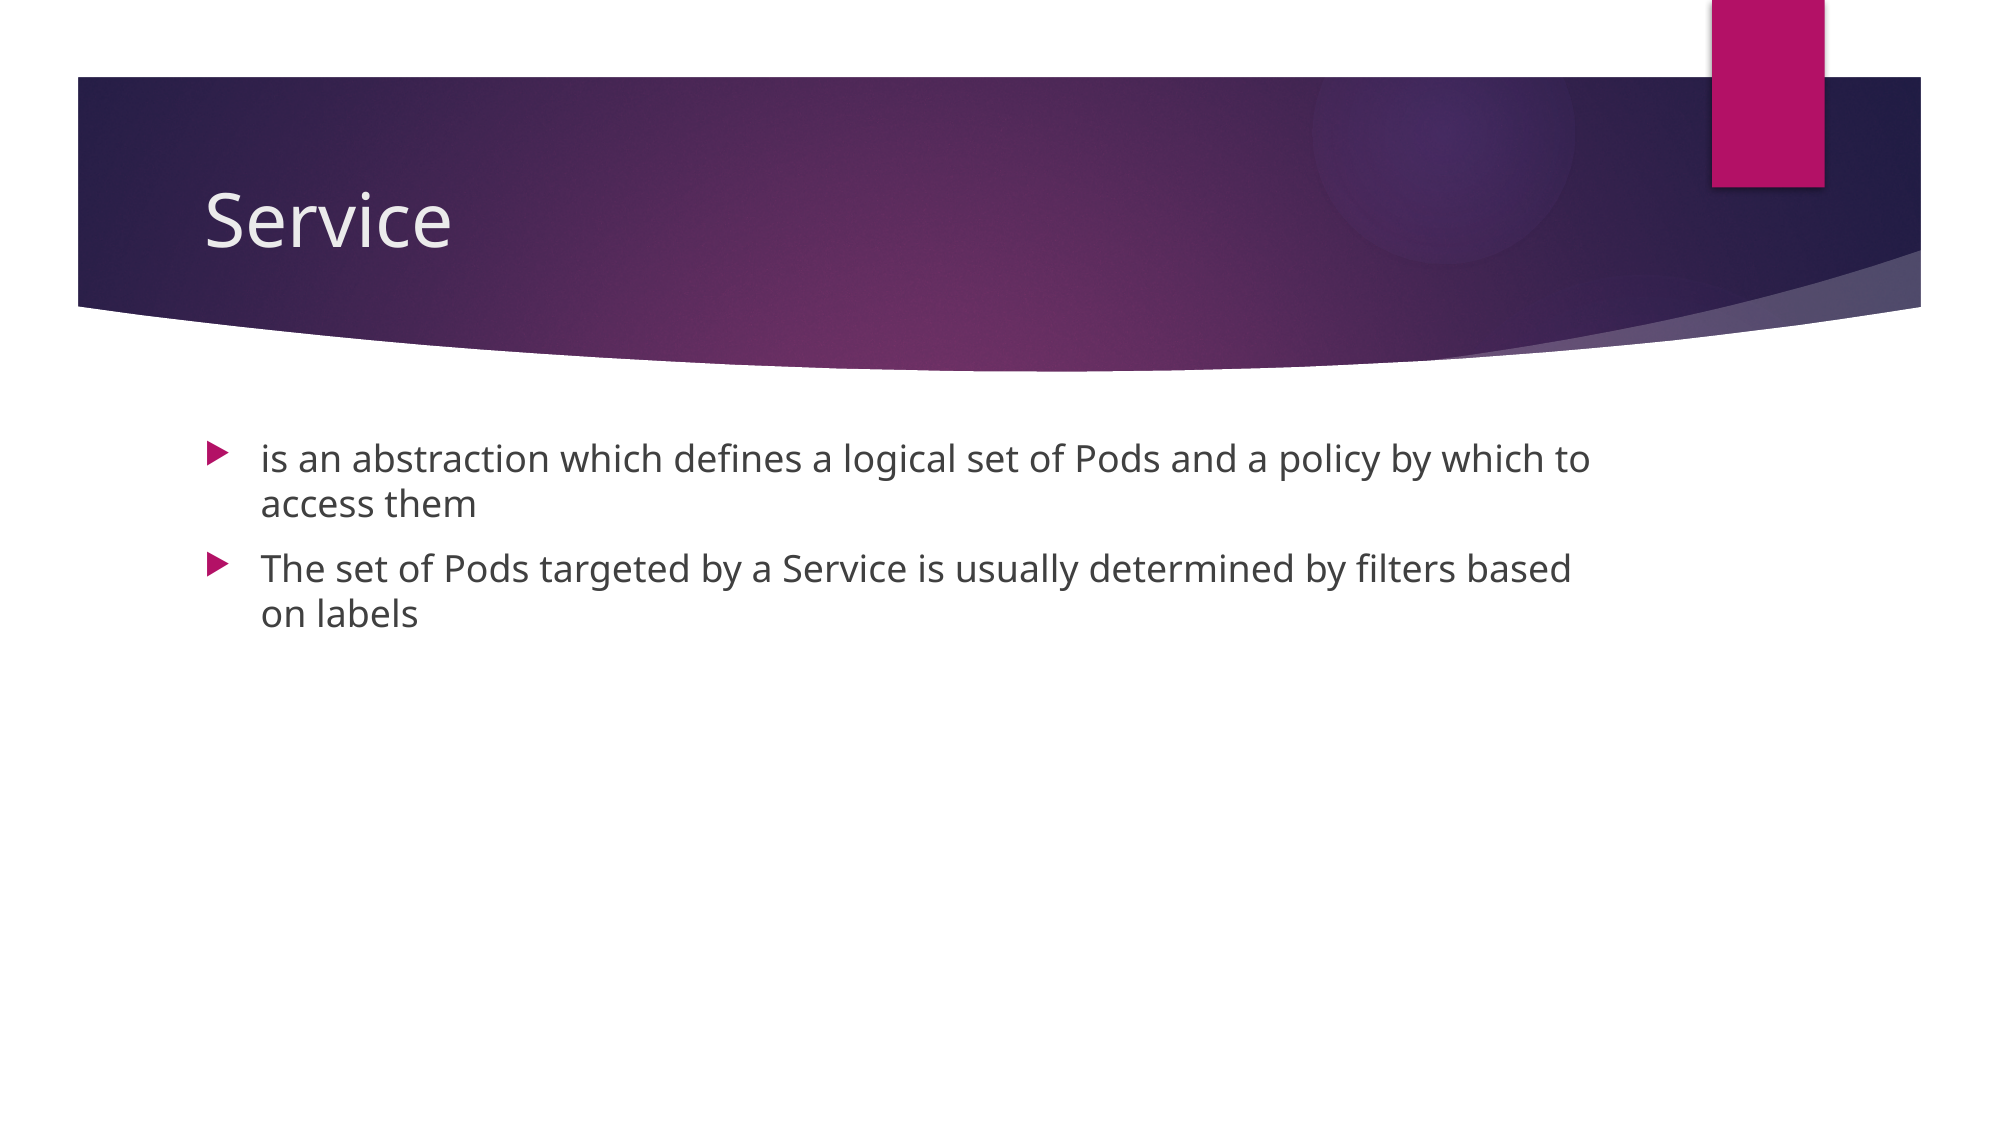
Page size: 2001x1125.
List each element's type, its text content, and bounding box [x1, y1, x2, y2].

list is an abstraction which defines a logical set of Pods and a policy by which to access them The set of Pods targeted by a Service is usually determined by filters based on labels [189, 427, 1638, 988]
title Service [189, 159, 1627, 276]
